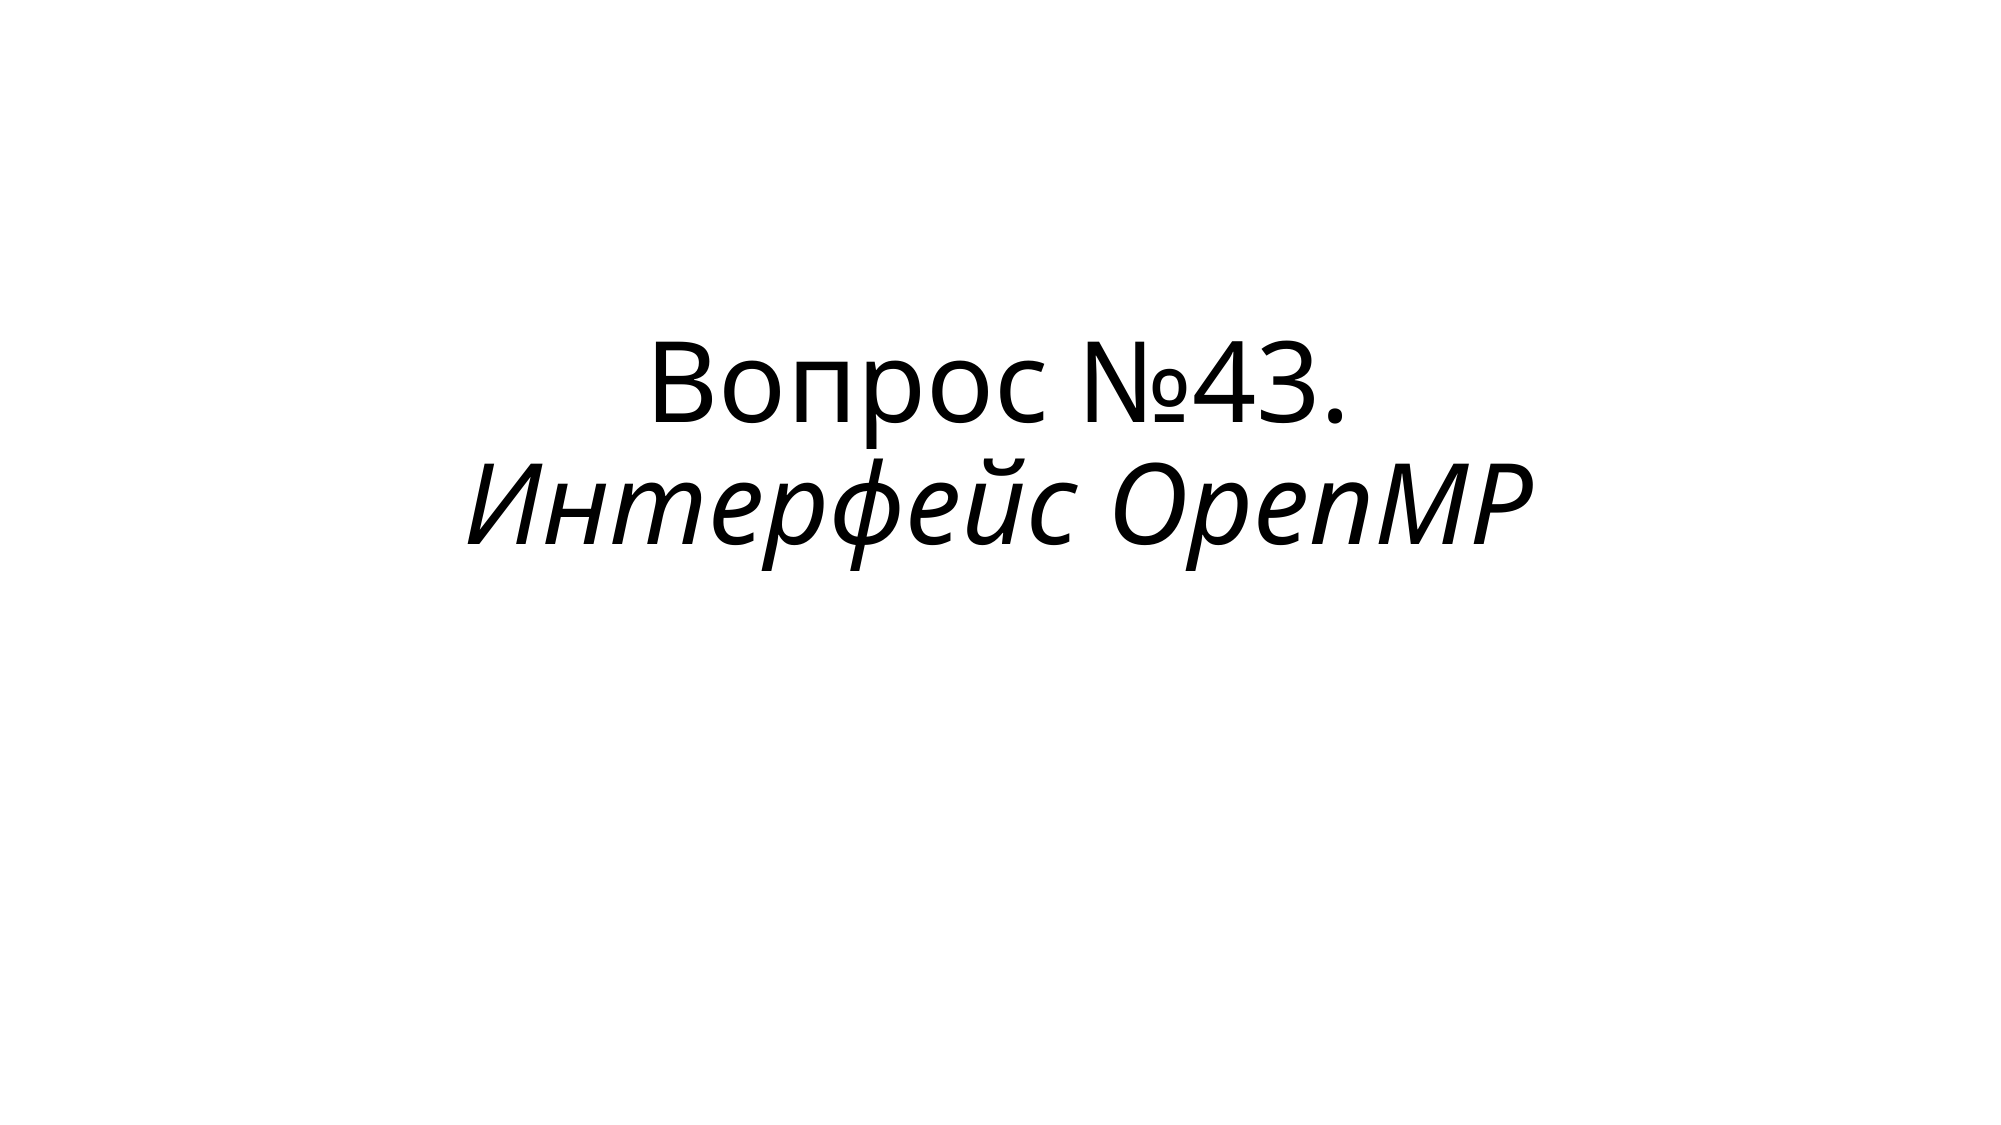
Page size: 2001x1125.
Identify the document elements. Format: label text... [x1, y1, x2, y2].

title Вопрос №43. Интерфейс OpenMP [136, 338, 1862, 556]
